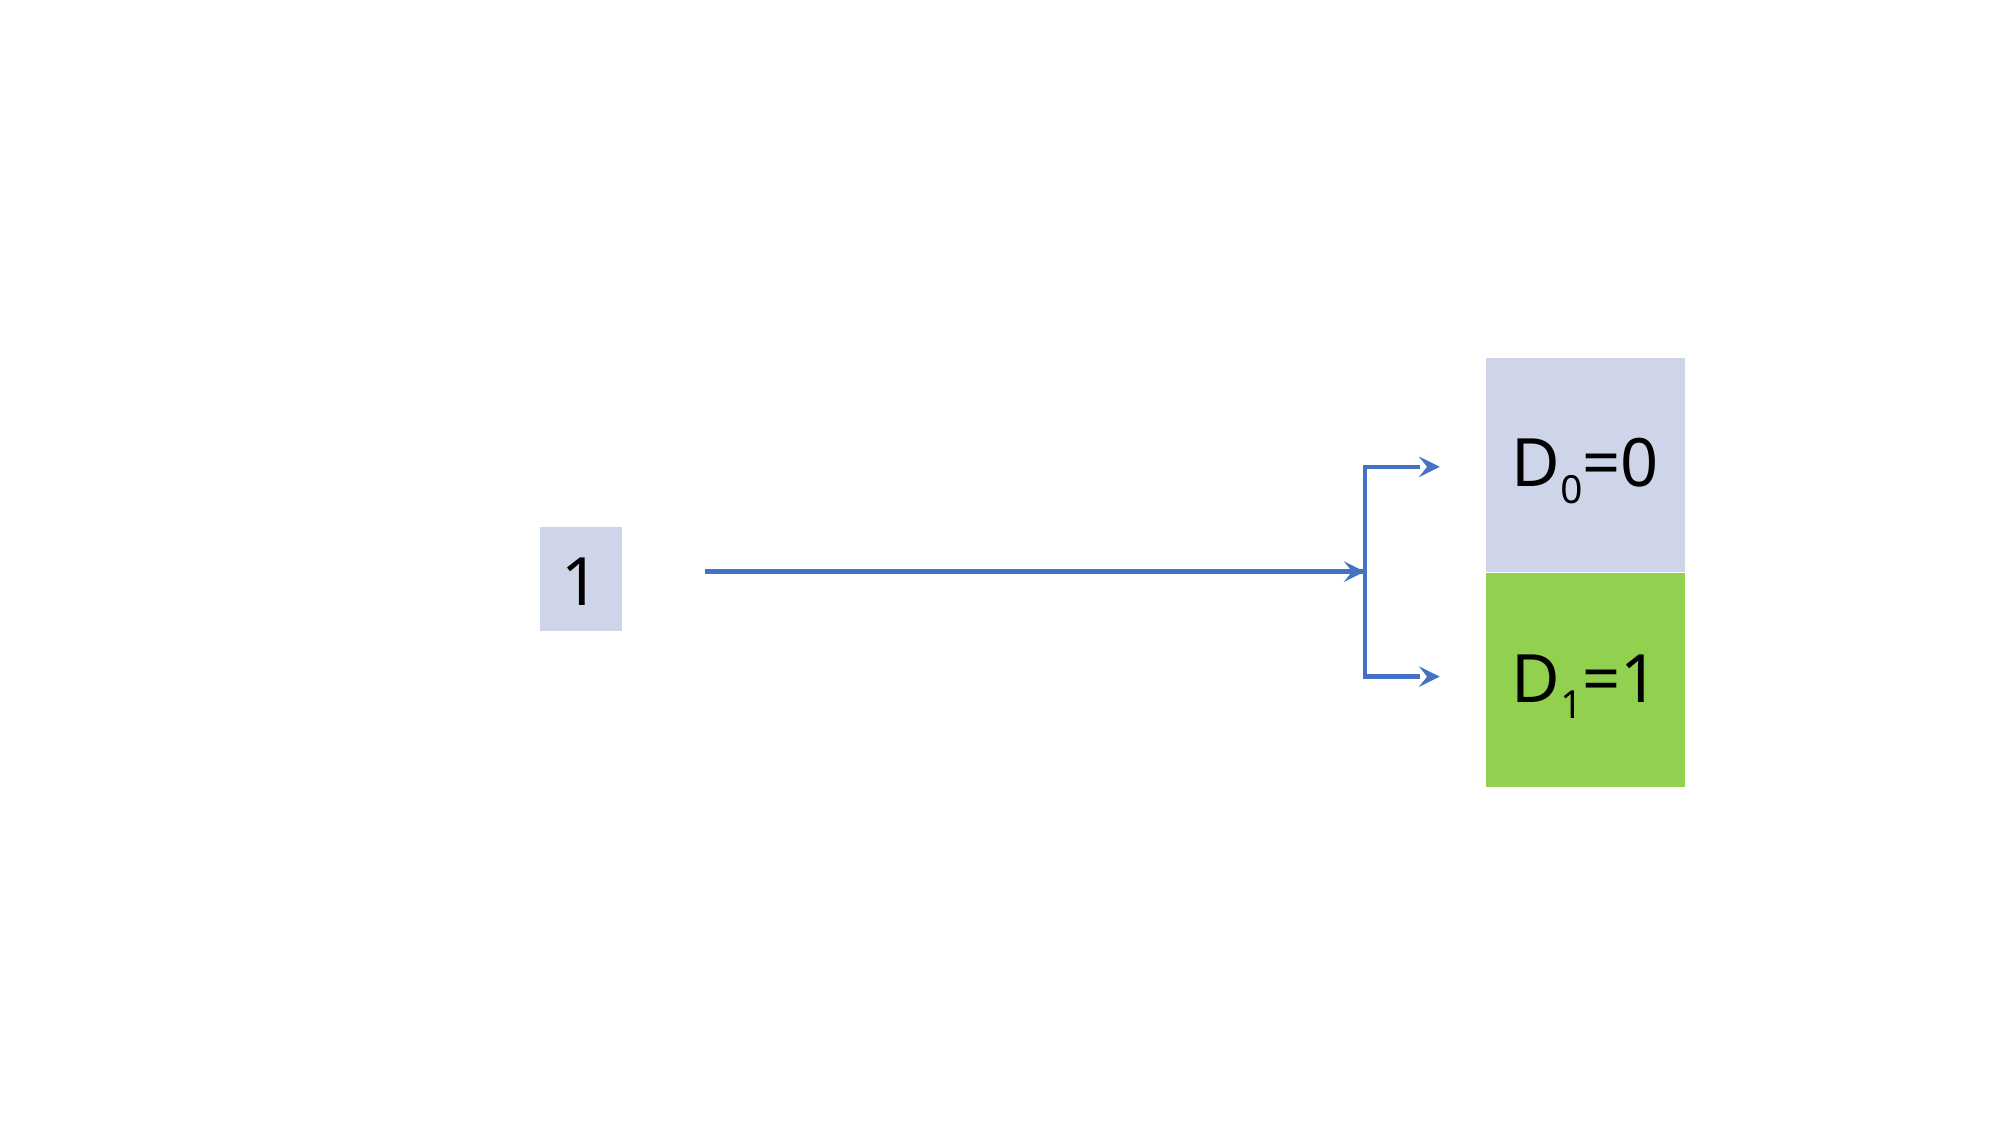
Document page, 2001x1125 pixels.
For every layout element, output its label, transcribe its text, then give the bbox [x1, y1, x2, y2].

table_header 1 [540, 527, 622, 631]
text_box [1289, 466, 1440, 572]
table_cell D1=1 [1486, 573, 1685, 787]
table_header D0=0 [1486, 358, 1685, 572]
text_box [1289, 572, 1440, 677]
